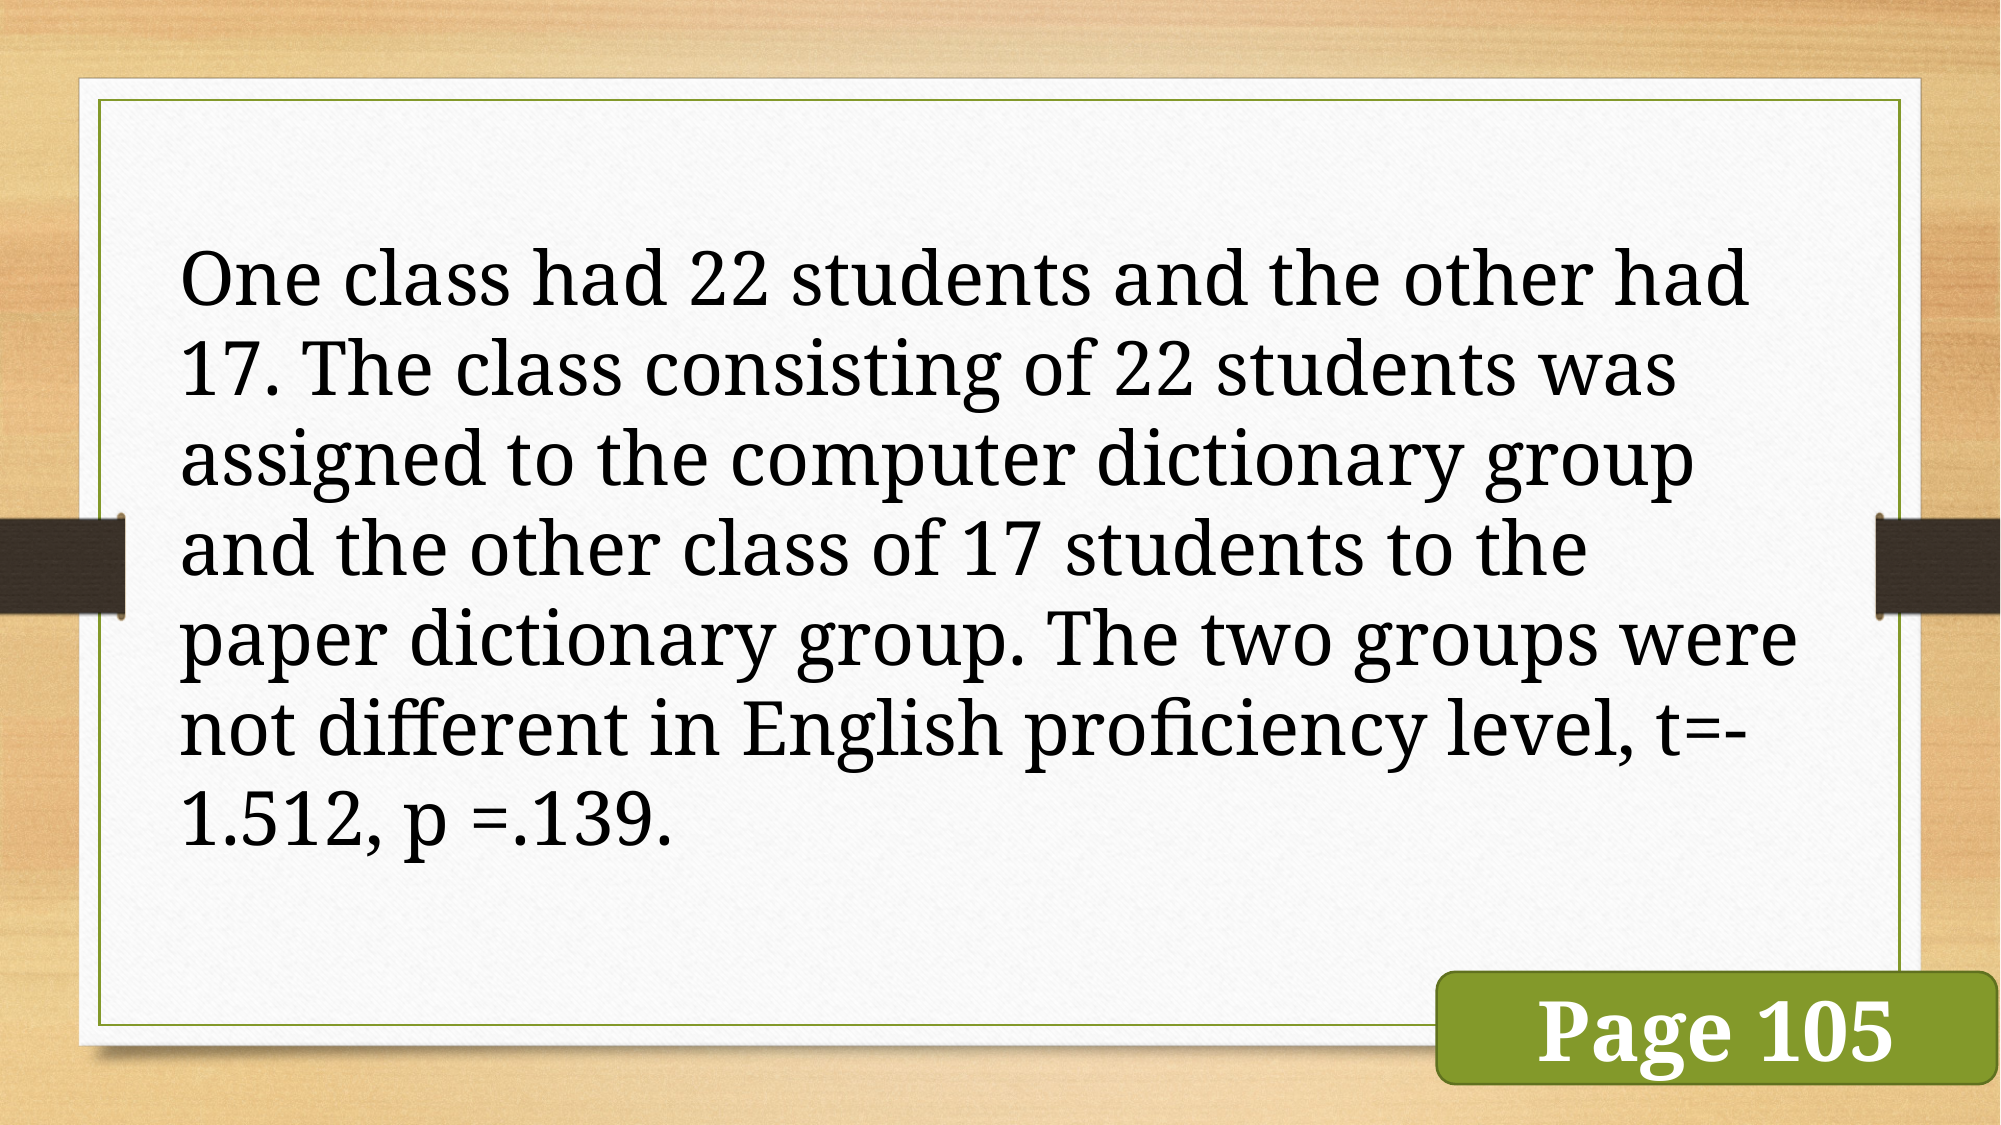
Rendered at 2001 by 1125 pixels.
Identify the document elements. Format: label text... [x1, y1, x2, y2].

text_box One class had 22 students and the other had 17. The class consisting of 22 students was assigned to the computer dictionary group and the other class of 17 students to the paper dictionary group. The two groups were not different in English proficiency level, t=-1.512, p =.139. [164, 223, 1836, 868]
picture [0, 0, 2001, 1125]
text_box Page 105 [1435, 970, 1999, 1086]
